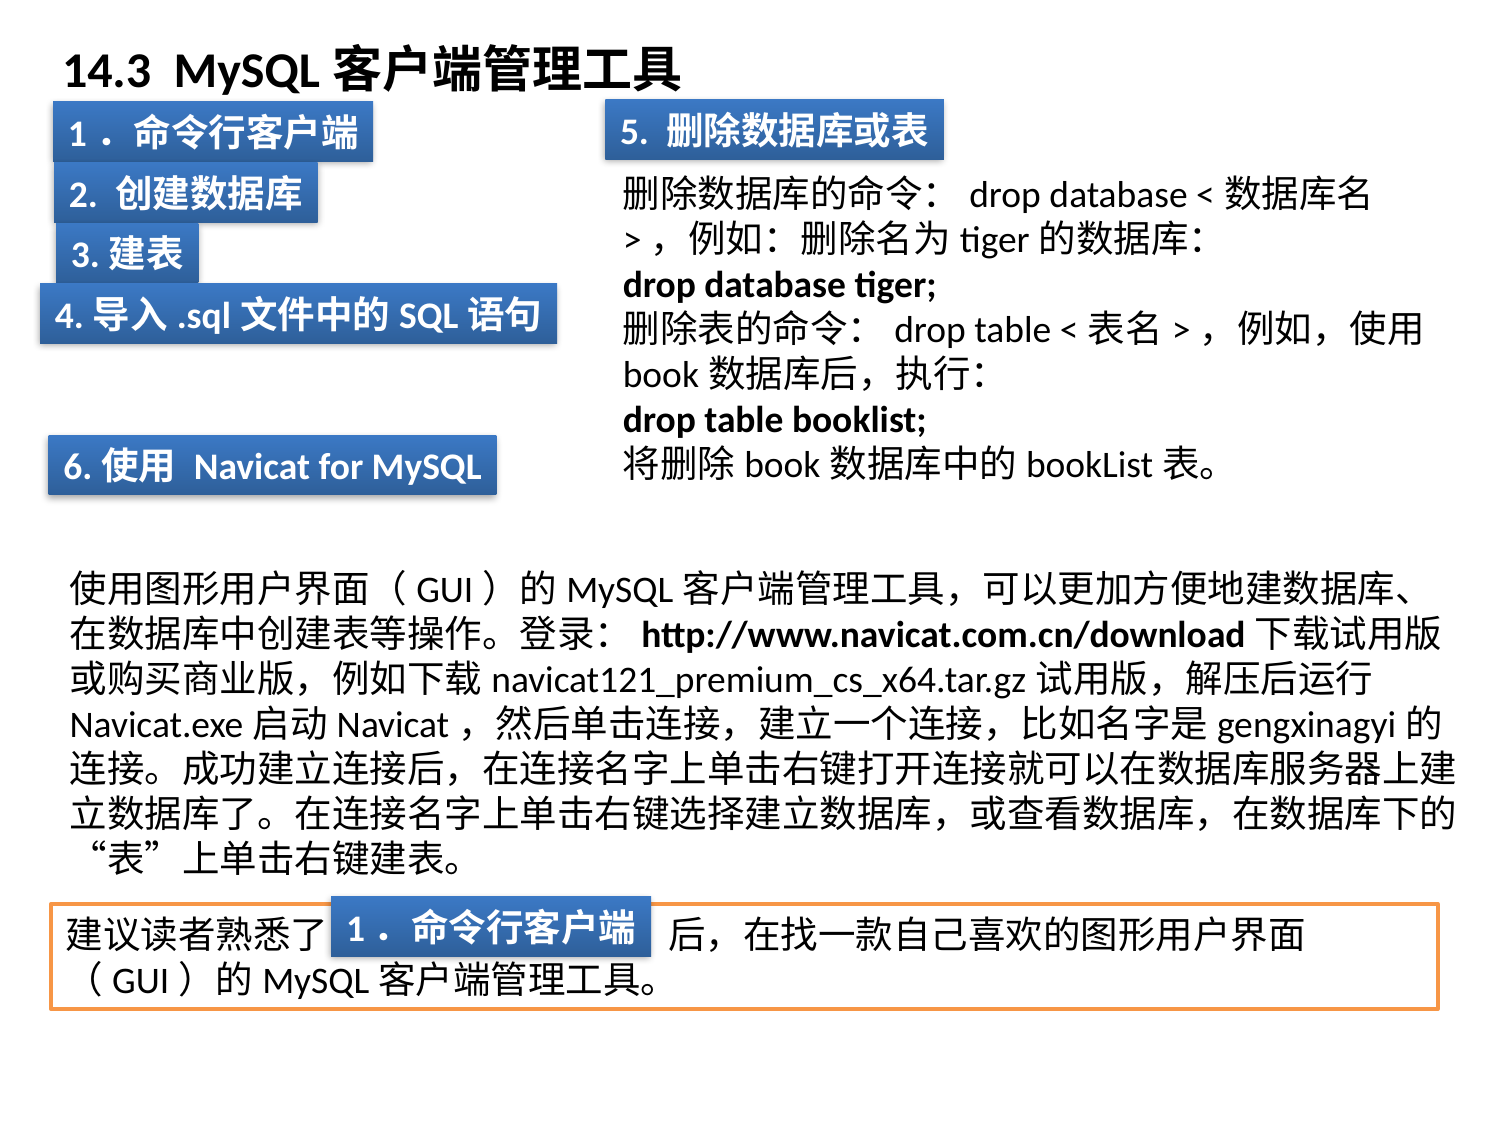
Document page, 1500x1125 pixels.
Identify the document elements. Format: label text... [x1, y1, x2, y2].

text_box 删除数据库的命令：drop database <数据库名>，例如：删除名为tiger的数据库： drop database tiger; 删除表的命令：drop table <表名>，例如，使用book数据库后，执行： drop table booklist; 将删除book数据库中的bookList表。 [608, 162, 1447, 493]
text_box 3.建表 [56, 223, 199, 281]
text_box 1．命令行客户端 [331, 896, 652, 957]
text_box 2. 创建数据库 [54, 162, 318, 223]
text_box 5. 删除数据库或表 [605, 99, 944, 160]
text_box 6.使用 Navicat for MySQL [48, 435, 497, 495]
text_box 建议读者熟悉了 后，在找一款自己喜欢的图形用户界面（GUI）的MySQL客户端管理工具。 [49, 902, 1440, 1011]
text_box 4.导入.sql文件中的SQL语句 [40, 283, 558, 344]
text_box 使用图形用户界面（GUI）的MySQL客户端管理工具，可以更加方便地建数据库、在数据库中创建表等操作。登录：http://www.navicat.com.cn/download下载试用版或购买商业版，例如下载navicat121_premium_cs_x64.tar.gz试用版，解压后运行Navicat.exe启动Navicat，然后单击连接，建立一个连接，比如名字是gengxinagyi的连接。成功建立连接后，在连接名字上单击右键打开连接就可以在数据库服务器上建立数据库了。在连接名字上单击右键选择建立数据库，或查看数据库，在数据库下的“表”上单击右键建表。 [54, 557, 1480, 888]
title 14.3 MySQL客户端管理工具 [47, 0, 800, 106]
text_box 1．命令行客户端 [53, 101, 374, 162]
